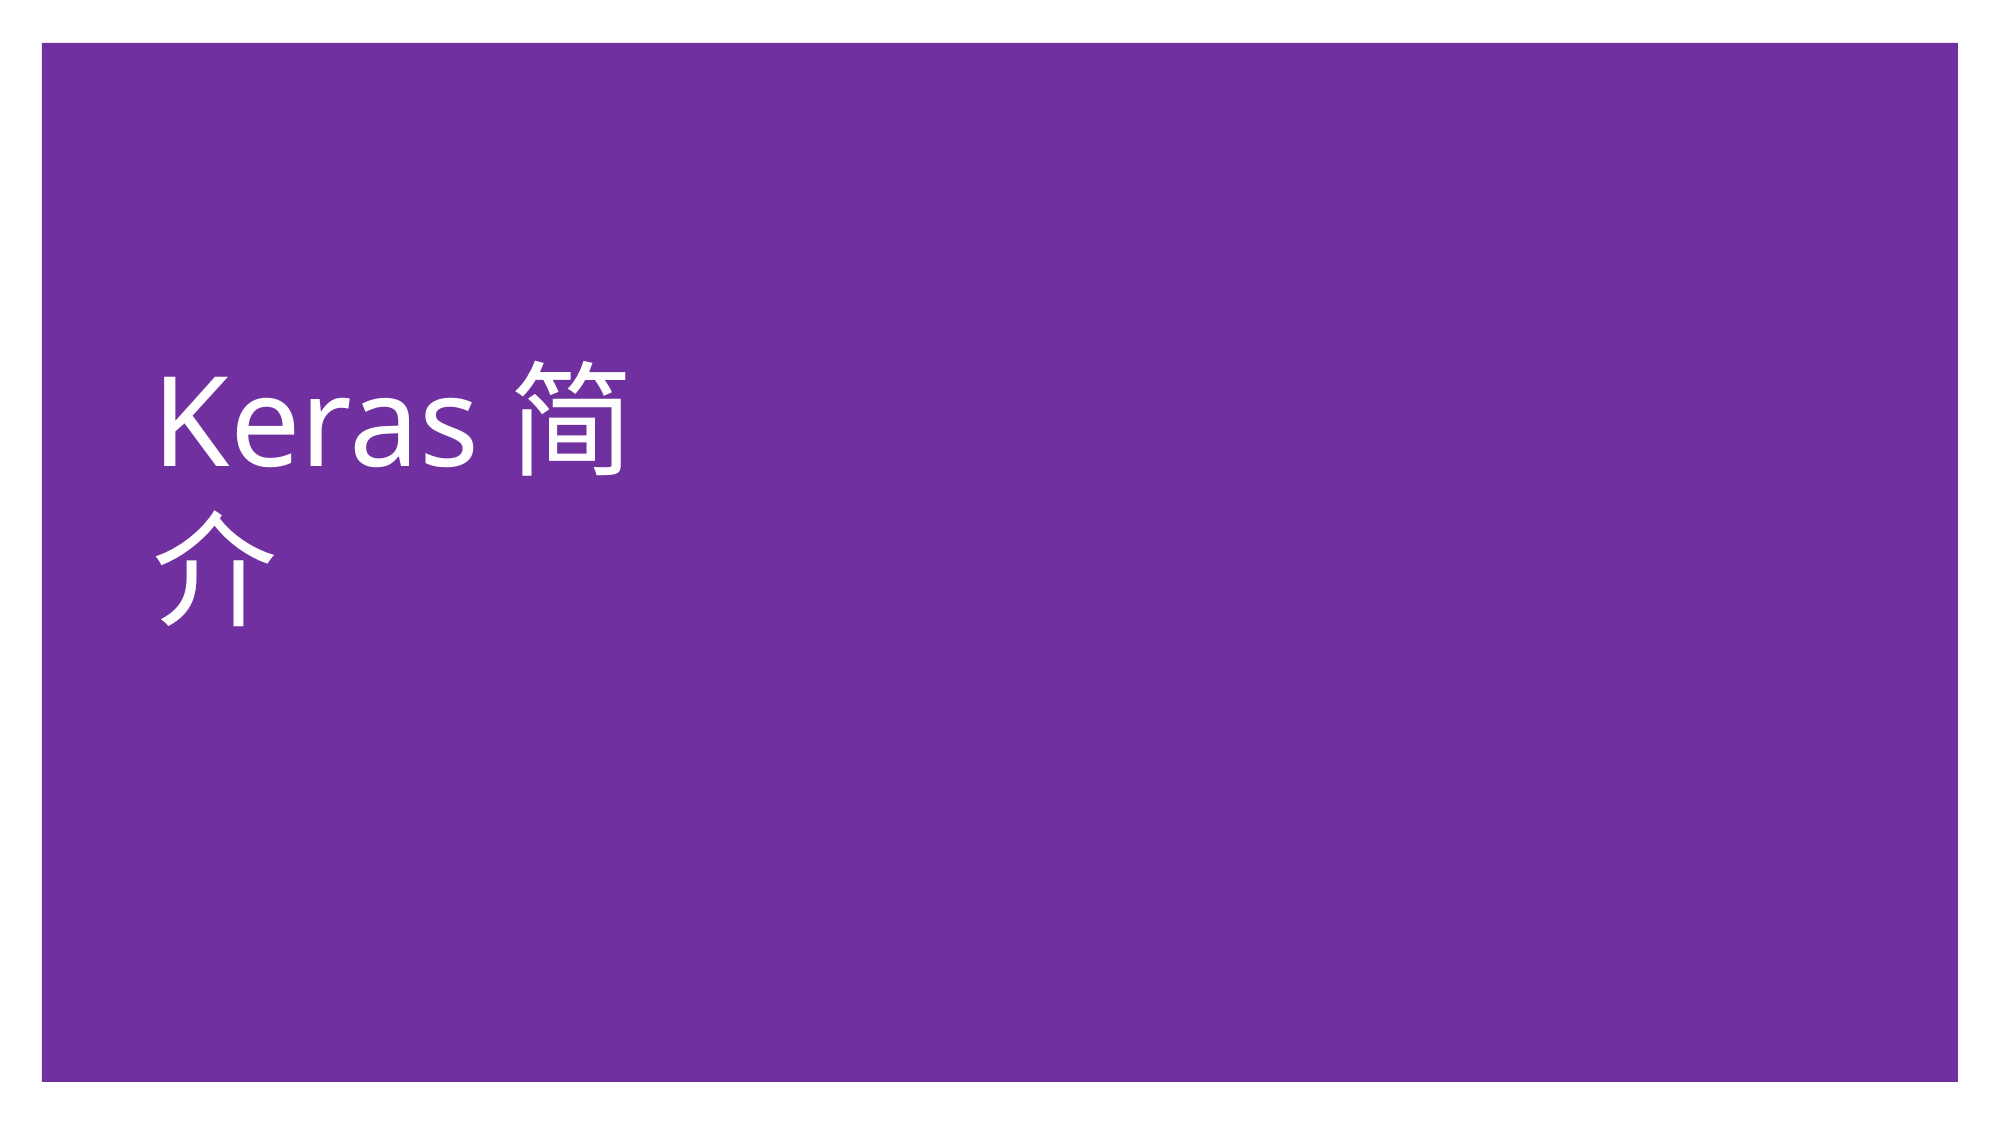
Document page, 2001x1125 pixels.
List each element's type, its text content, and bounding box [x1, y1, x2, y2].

title Keras简介 [150, 339, 728, 642]
text_box [41, 42, 1958, 1082]
